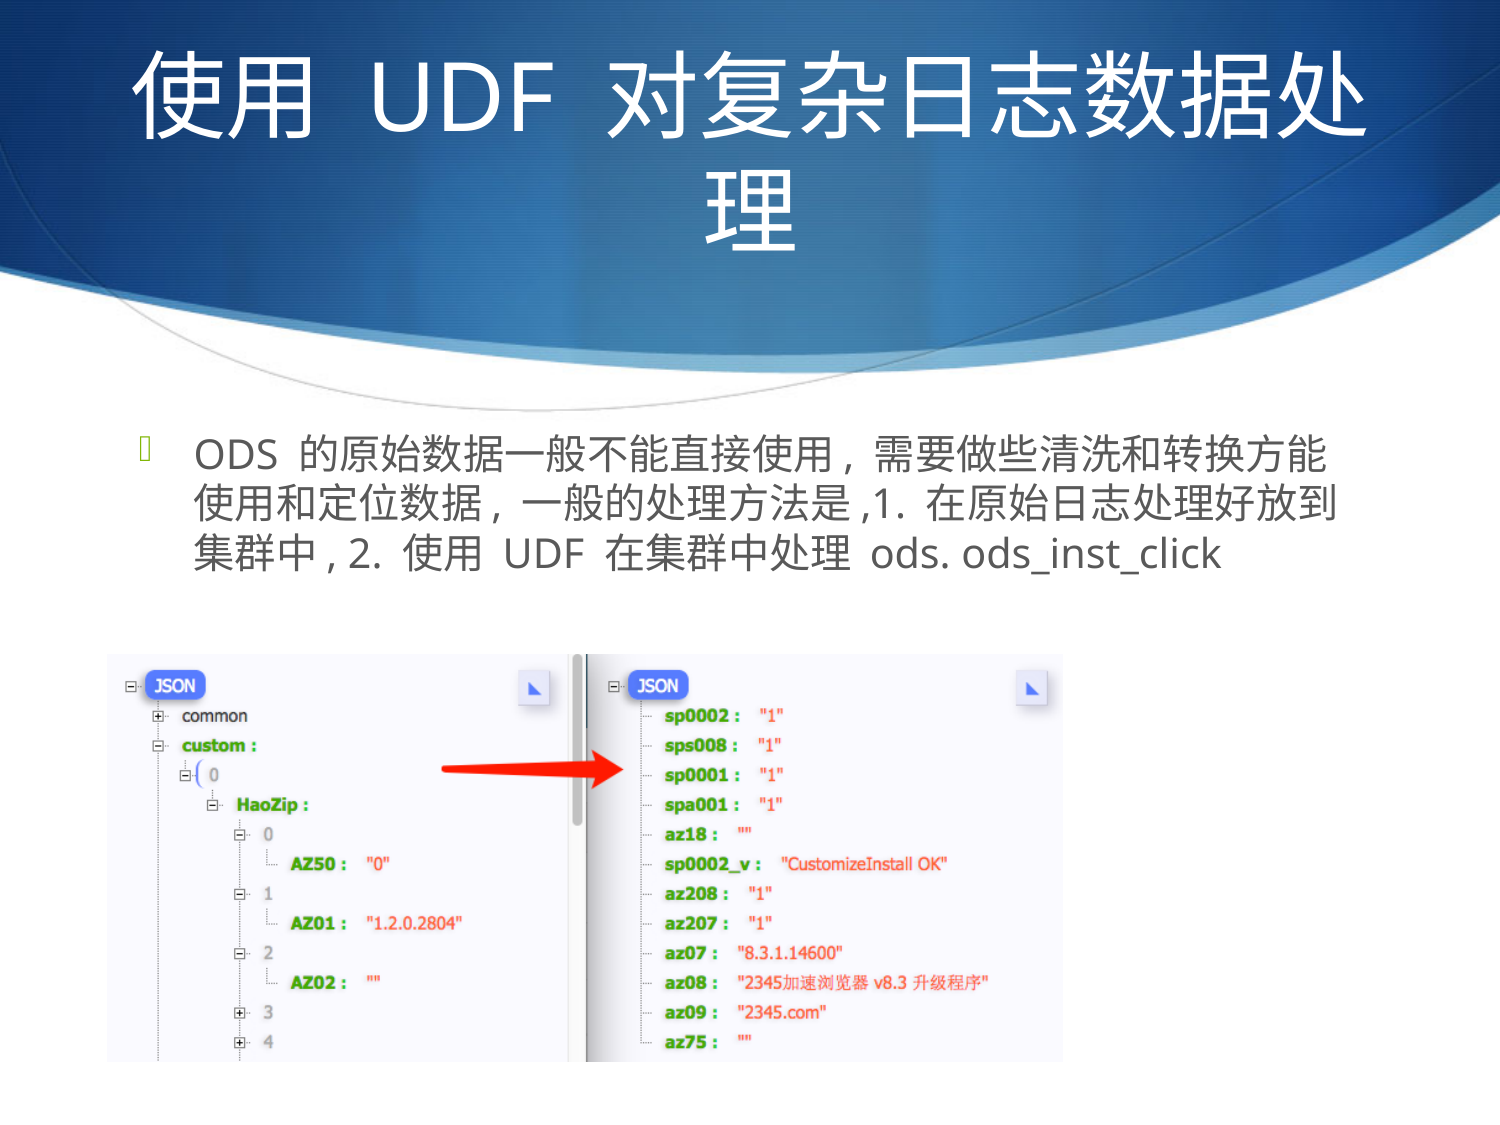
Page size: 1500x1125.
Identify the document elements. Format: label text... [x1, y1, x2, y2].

picture [0, 0, 1500, 1125]
title 使用 UDF 对复杂日志数据处理 [75, 56, 1425, 245]
list ODS 的原始数据一般不能直接使用, 需要做些清洗和转换方能使用和定位数据, 一般的处理方法是,1. 在原始日志处理好放到集群中, 2. 使用 UDF 在集群中处理 ods. ods_inst_click [123, 420, 1377, 617]
